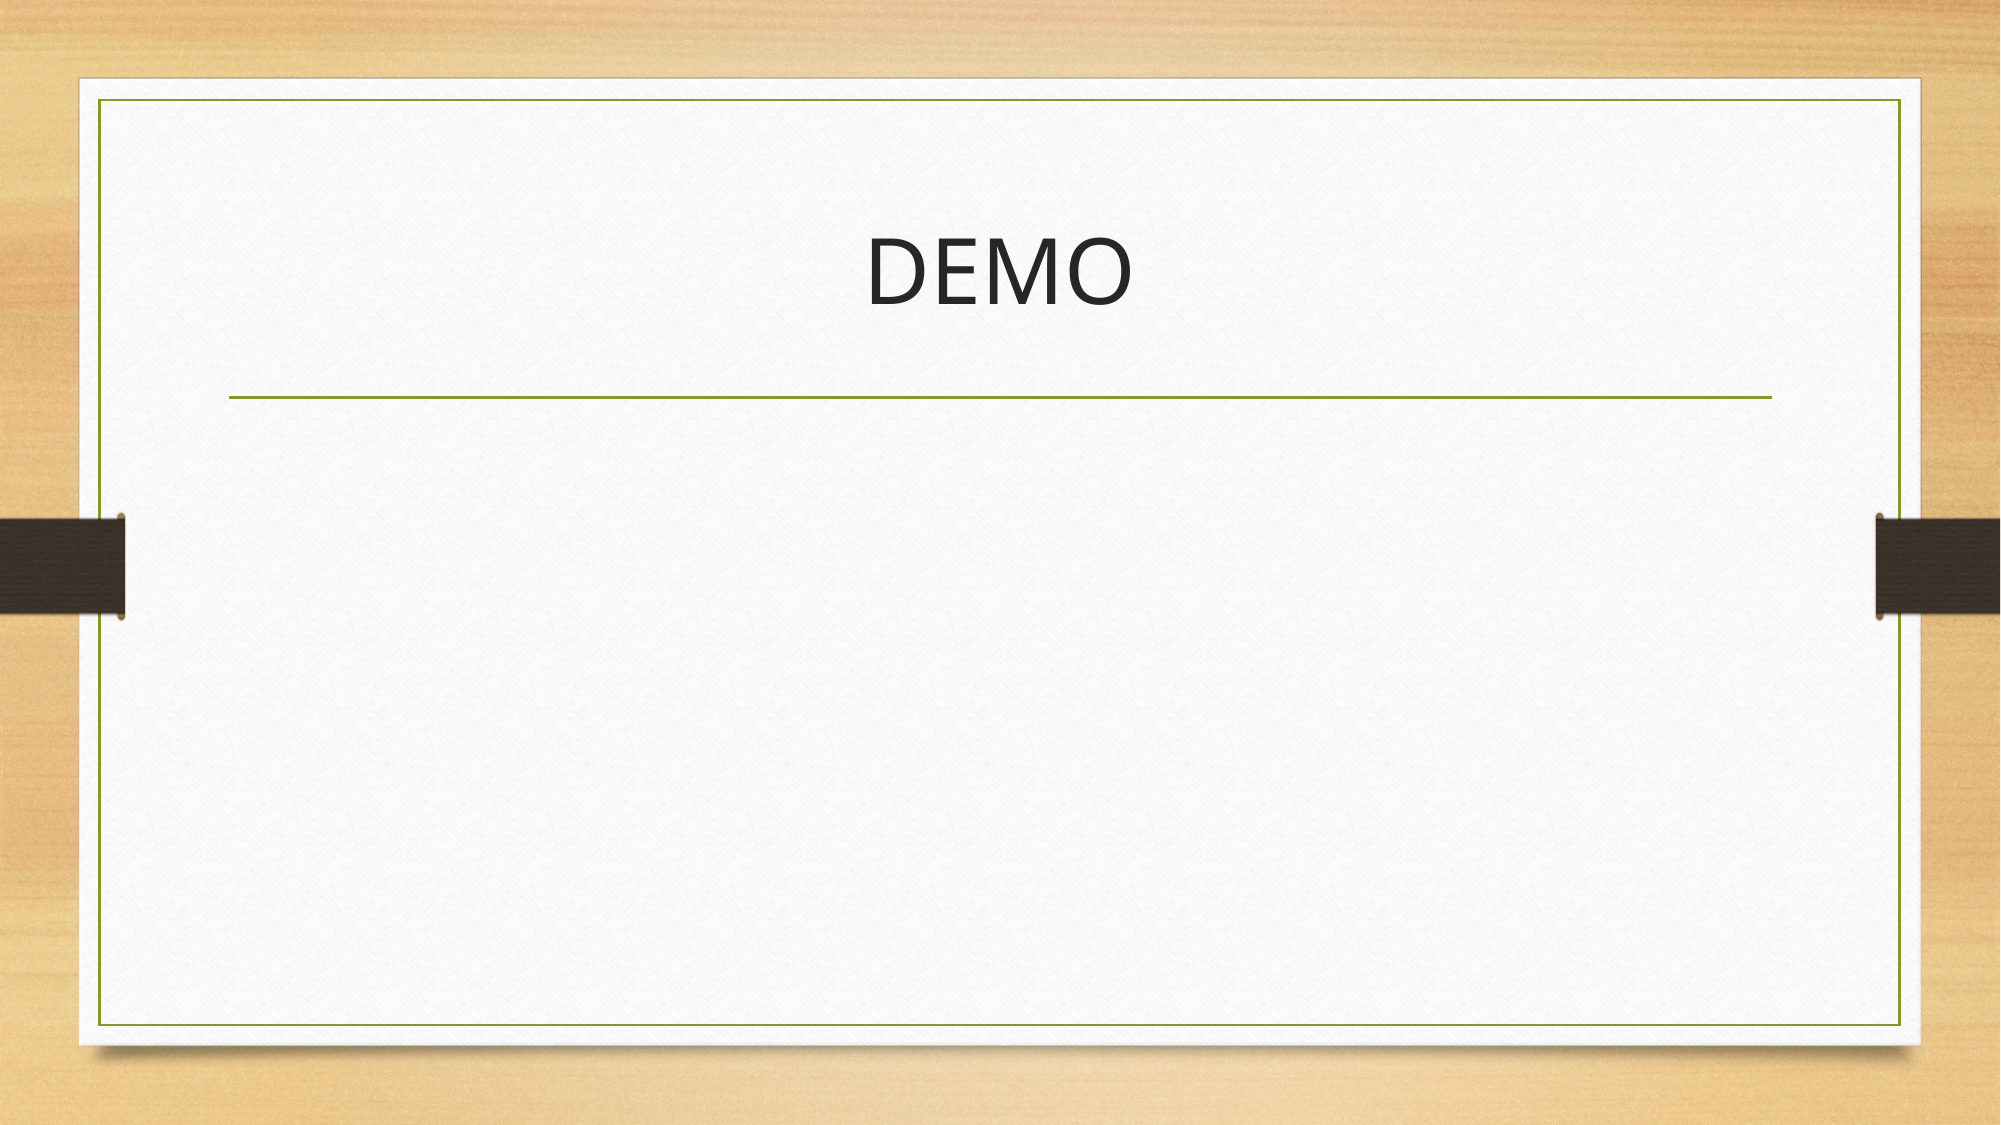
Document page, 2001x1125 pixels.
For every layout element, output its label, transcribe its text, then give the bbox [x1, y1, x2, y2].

title DEMO [212, 161, 1788, 375]
picture [0, 0, 2001, 1125]
